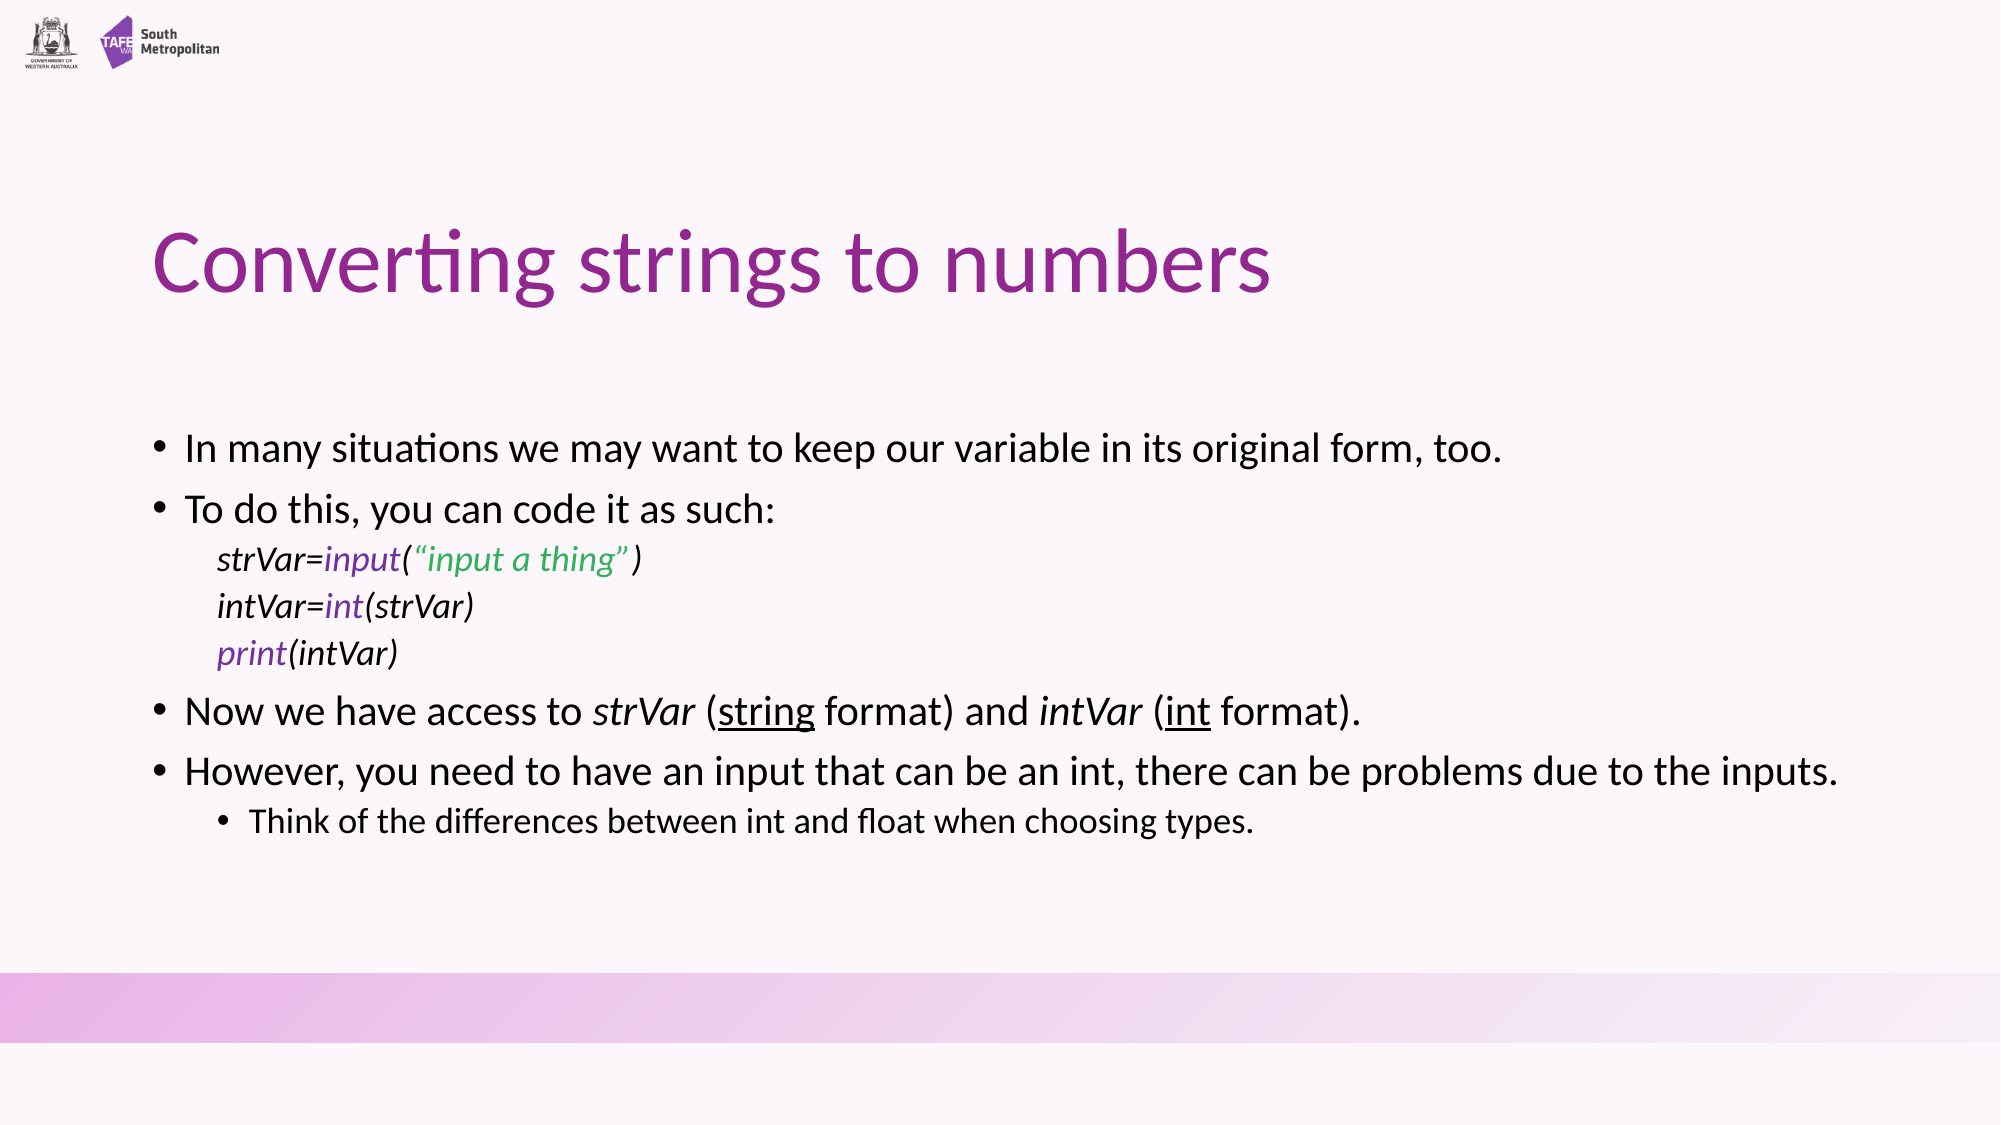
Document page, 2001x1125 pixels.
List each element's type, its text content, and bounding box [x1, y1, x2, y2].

title Converting strings to numbers [137, 154, 1826, 372]
picture [25, 15, 219, 69]
list In many situations we may want to keep our variable in its original form, too. To do this, you can code it as such: strVar=input(“input a thing”) intVar=int(strVar) print(intVar) Now we have access to strVar (string format) and intVar (int format). However, you need to have an input that can be an int, there can be problems due to the inputs. Think of the differences between int and float when choosing types. [137, 418, 1863, 900]
